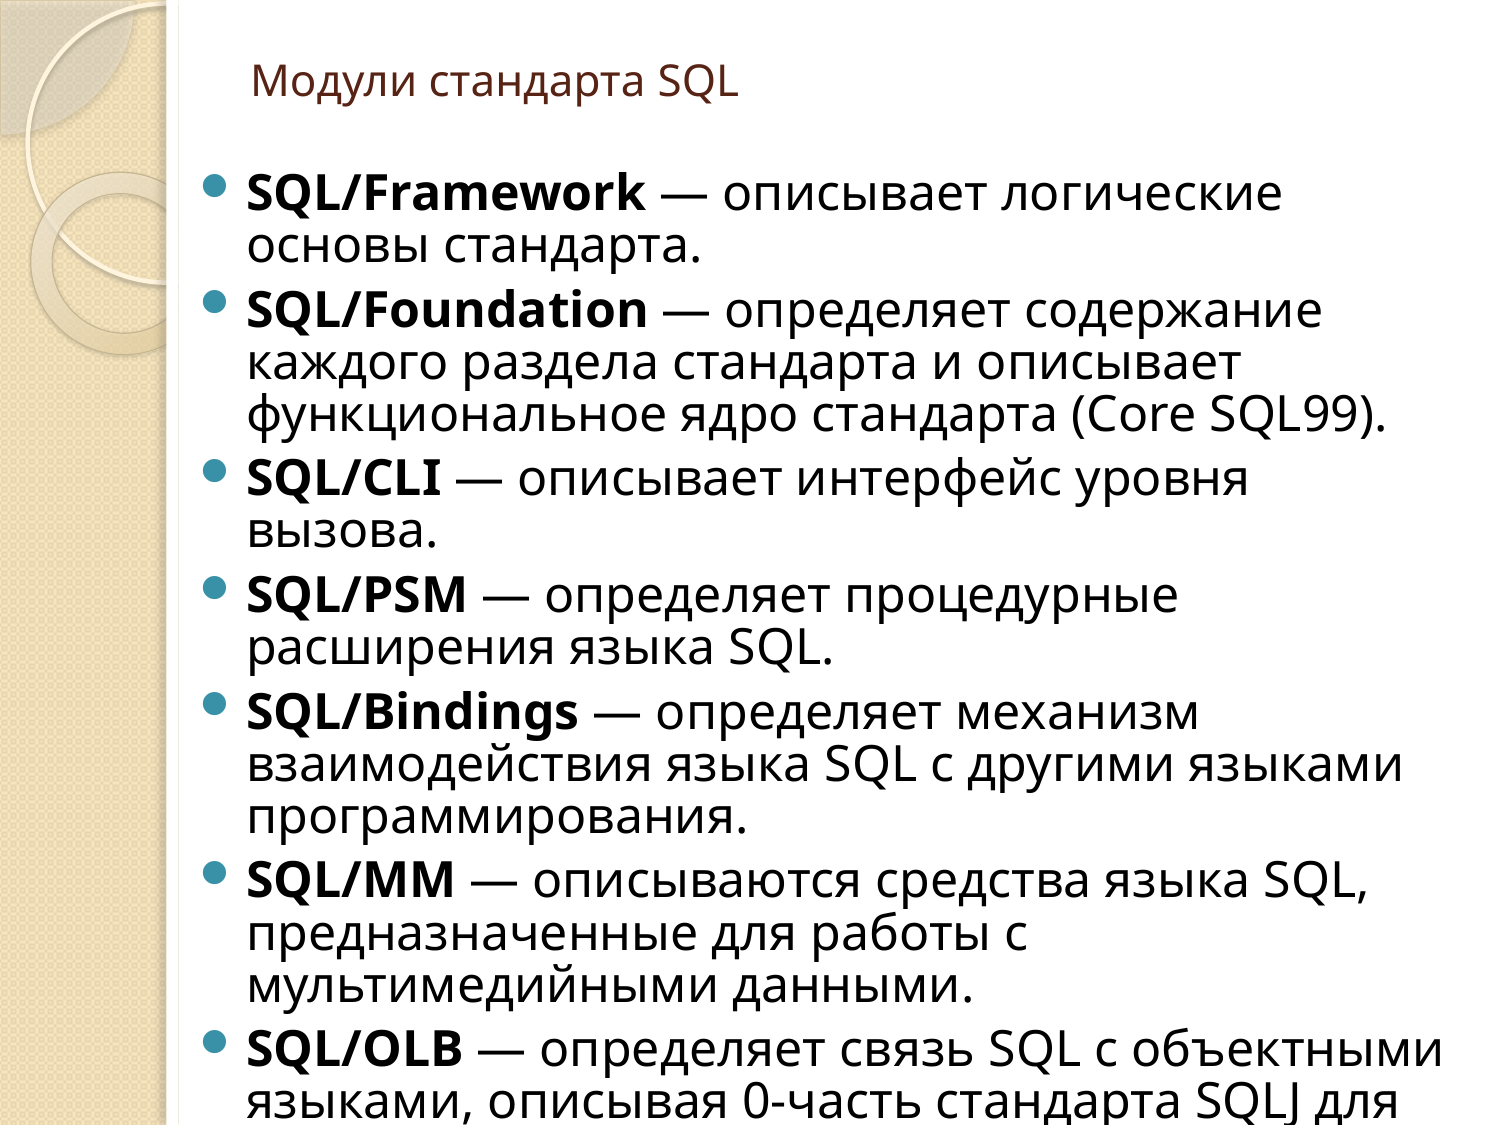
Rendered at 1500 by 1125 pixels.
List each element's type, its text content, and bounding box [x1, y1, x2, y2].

title Модули стандарта SQL [235, 45, 1466, 114]
list SQL/Framework — описывает логические основы стандарта. SQL/Foundation — определяет содержание каждого раздела стандарта и описывает функциональное ядро стандарта (Core SQL99). SQL/CLI — описывает интерфейс уровня вызова. SQL/PSM — определяет процедурные расширения языка SQL. SQL/Bindings — определяет механизм взаимодействия языка SQL с другими языками программирования. SQL/MM — описываются средства языка SQL, предназначенные для работы с мультимедийными данными. SQL/OLB — определяет связь SQL с объектными языками, описывая 0-часть стандарта SQLJ для встраивания операторов SQL в язык Java. [171, 160, 1466, 1094]
